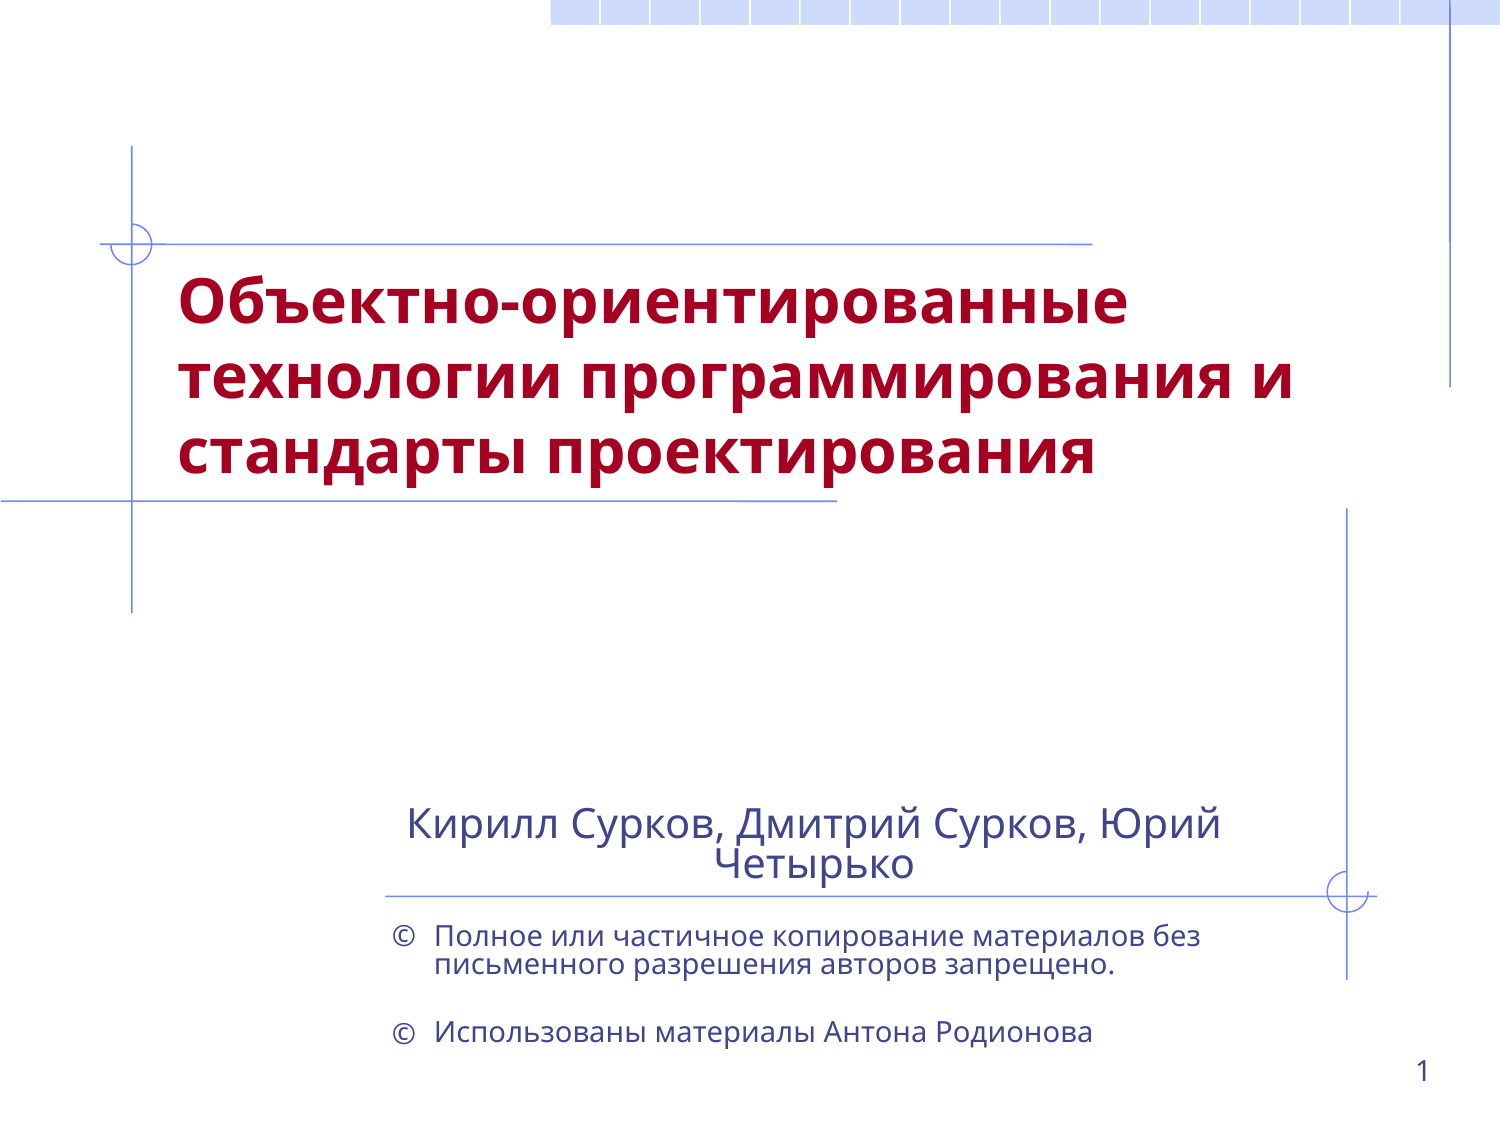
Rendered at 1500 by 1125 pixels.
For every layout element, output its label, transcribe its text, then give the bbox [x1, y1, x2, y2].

subtitle Кирилл Сурков, Дмитрий Сурков, Юрий Четырько [289, 798, 1340, 890]
text_box © [372, 1014, 431, 1106]
title Объектно-ориентированные технологии программирования и стандарты проектирования [162, 243, 1353, 504]
slide_number 1 [1317, 1025, 1447, 1100]
text_box © [372, 916, 431, 1008]
text_box Полное или частичное копирование материалов без письменного разрешения авторов запрещено. Использованы материалы Антона Родионова [419, 916, 1317, 1100]
